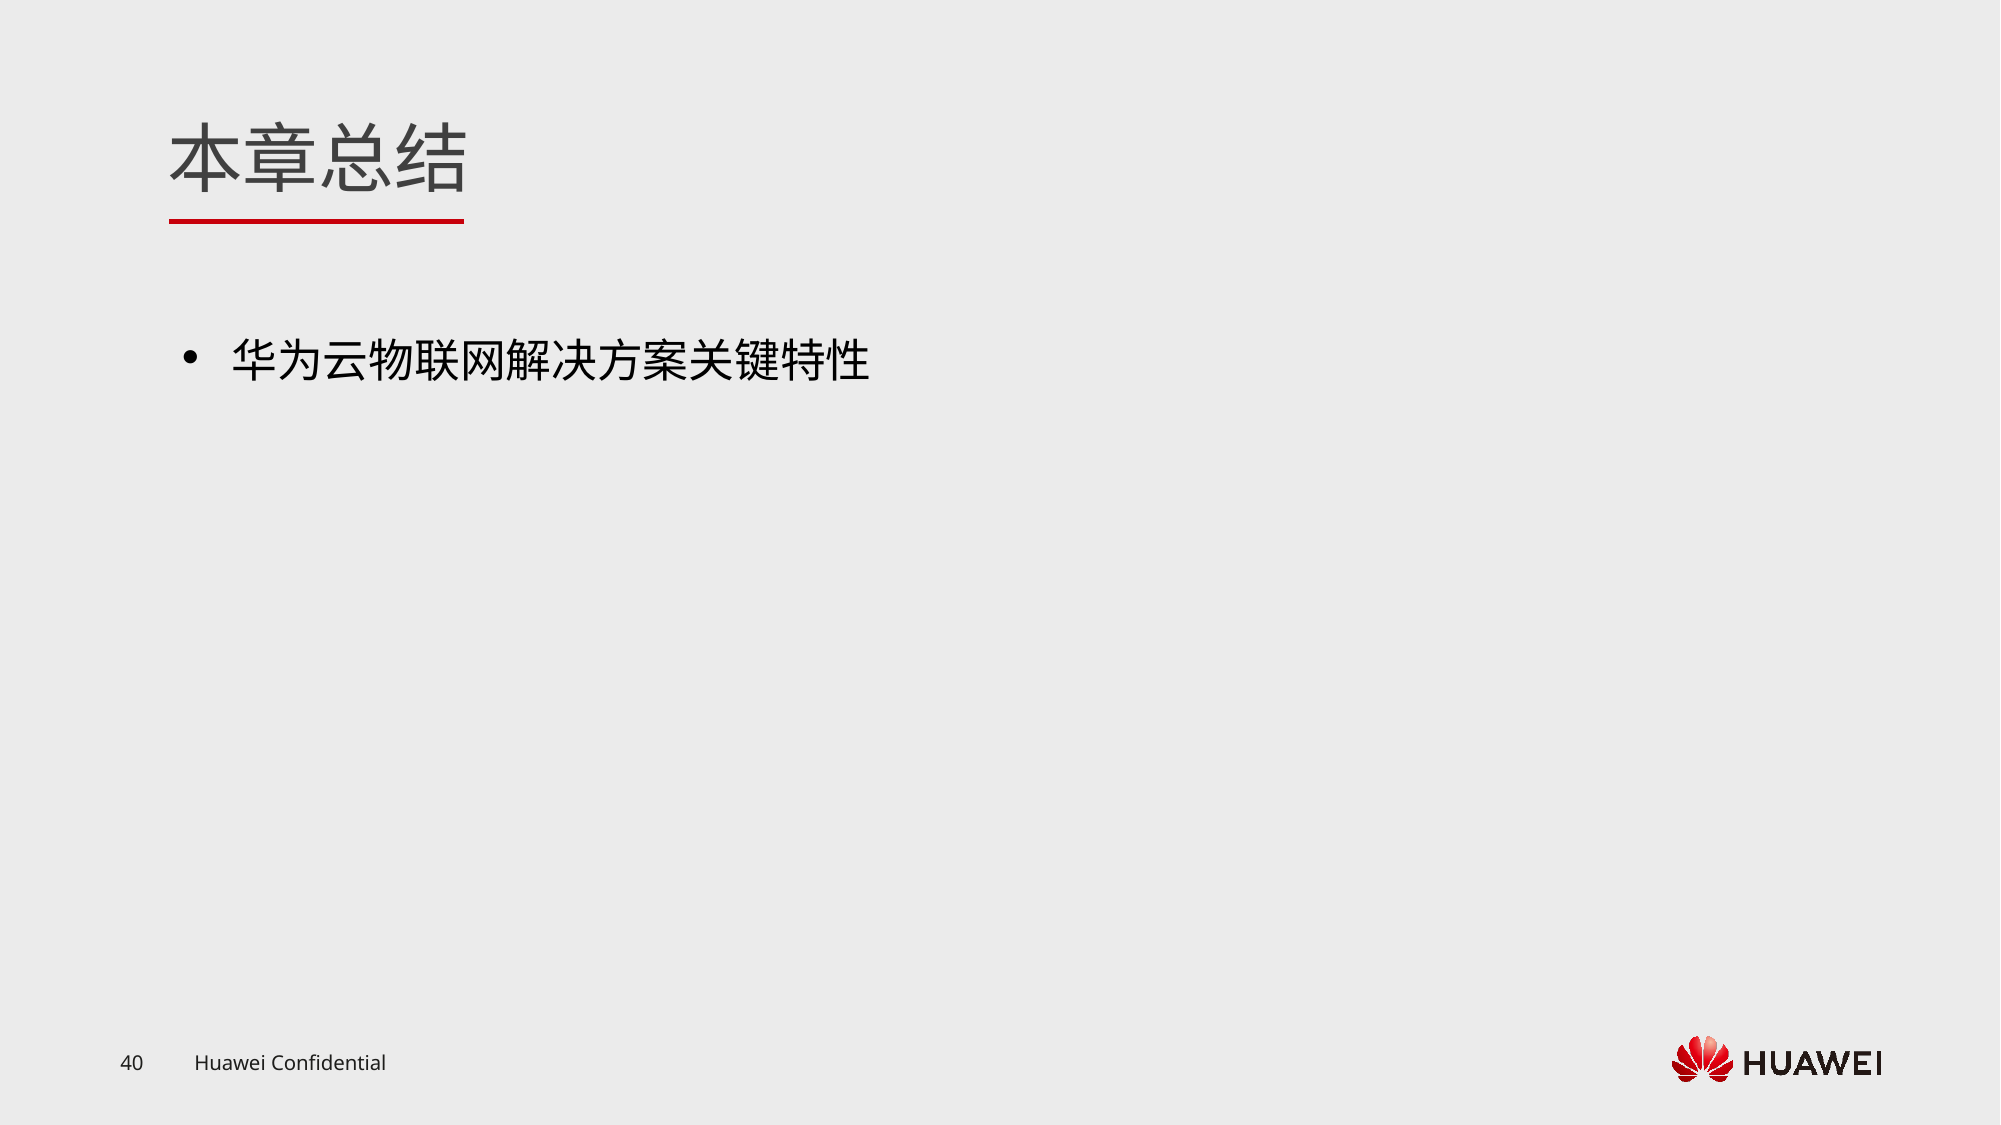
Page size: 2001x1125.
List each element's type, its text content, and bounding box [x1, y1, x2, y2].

list 华为云物联网解决方案关键特性 [167, 302, 1833, 973]
picture [1672, 1036, 1881, 1082]
